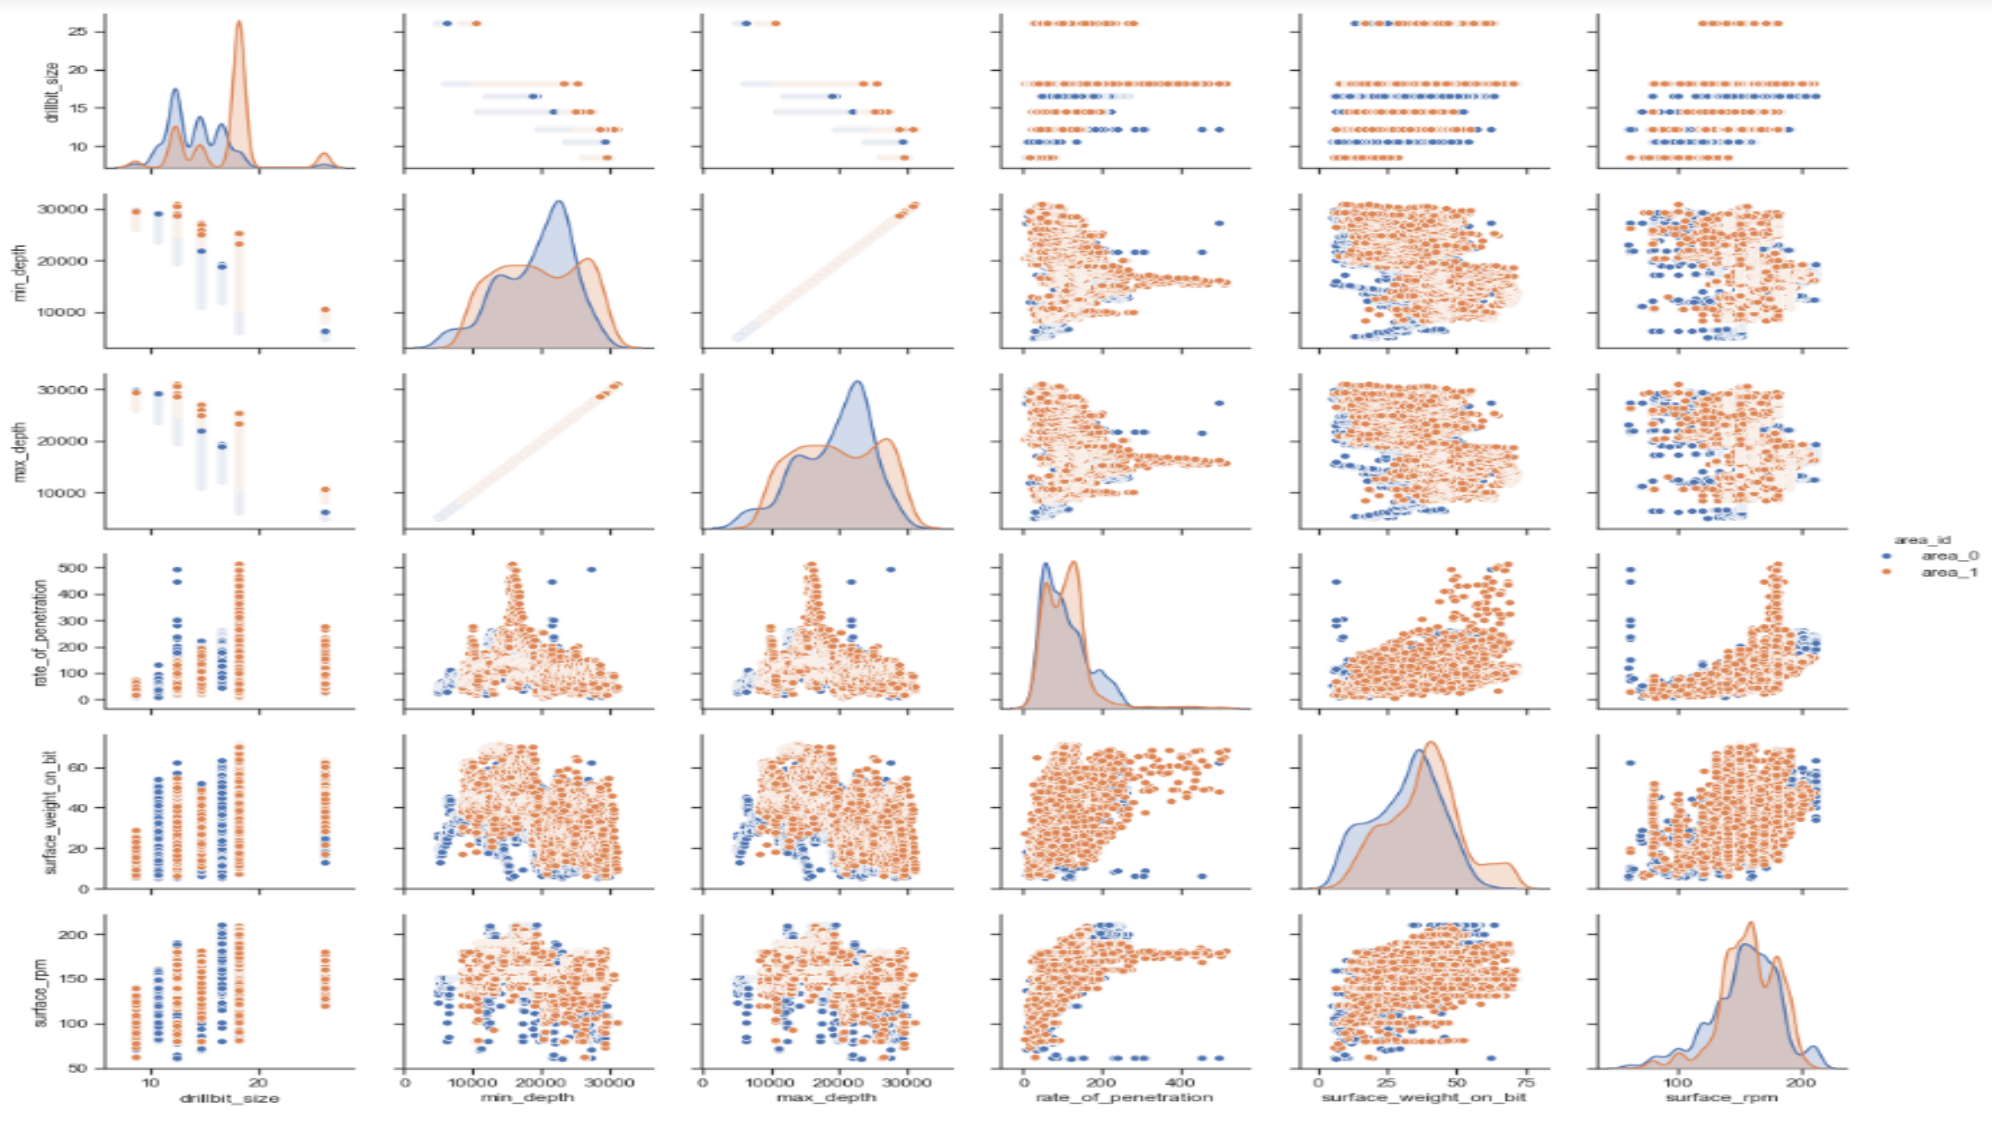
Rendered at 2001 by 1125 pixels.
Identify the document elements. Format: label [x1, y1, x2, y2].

list [0, 0, 1992, 1111]
